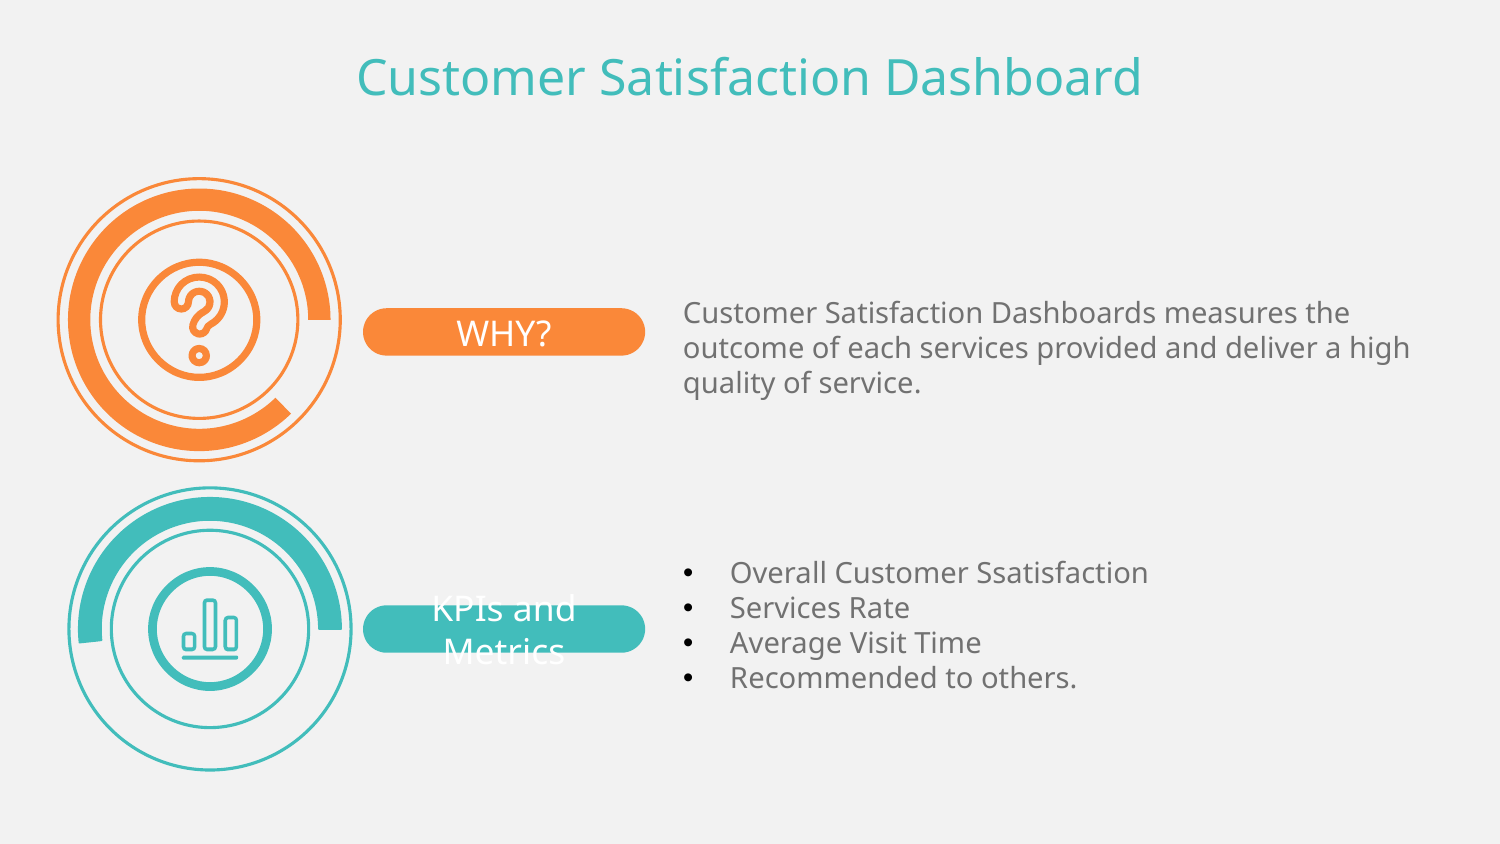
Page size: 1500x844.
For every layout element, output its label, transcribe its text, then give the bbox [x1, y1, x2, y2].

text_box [57, 178, 341, 462]
text_box Customer Satisfaction Dashboard [0, 37, 1500, 114]
text_box Customer Satisfaction Dashboards measures the outcome of each services provided and deliver a high quality of service. [667, 253, 1462, 470]
text_box WHY? [363, 308, 646, 356]
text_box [68, 487, 352, 771]
text_box Overall Customer Ssatisfaction Services Rate Average Visit Time Recommended to others. [668, 516, 1462, 733]
text_box KPIs and Metrics [363, 605, 646, 653]
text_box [181, 598, 239, 660]
